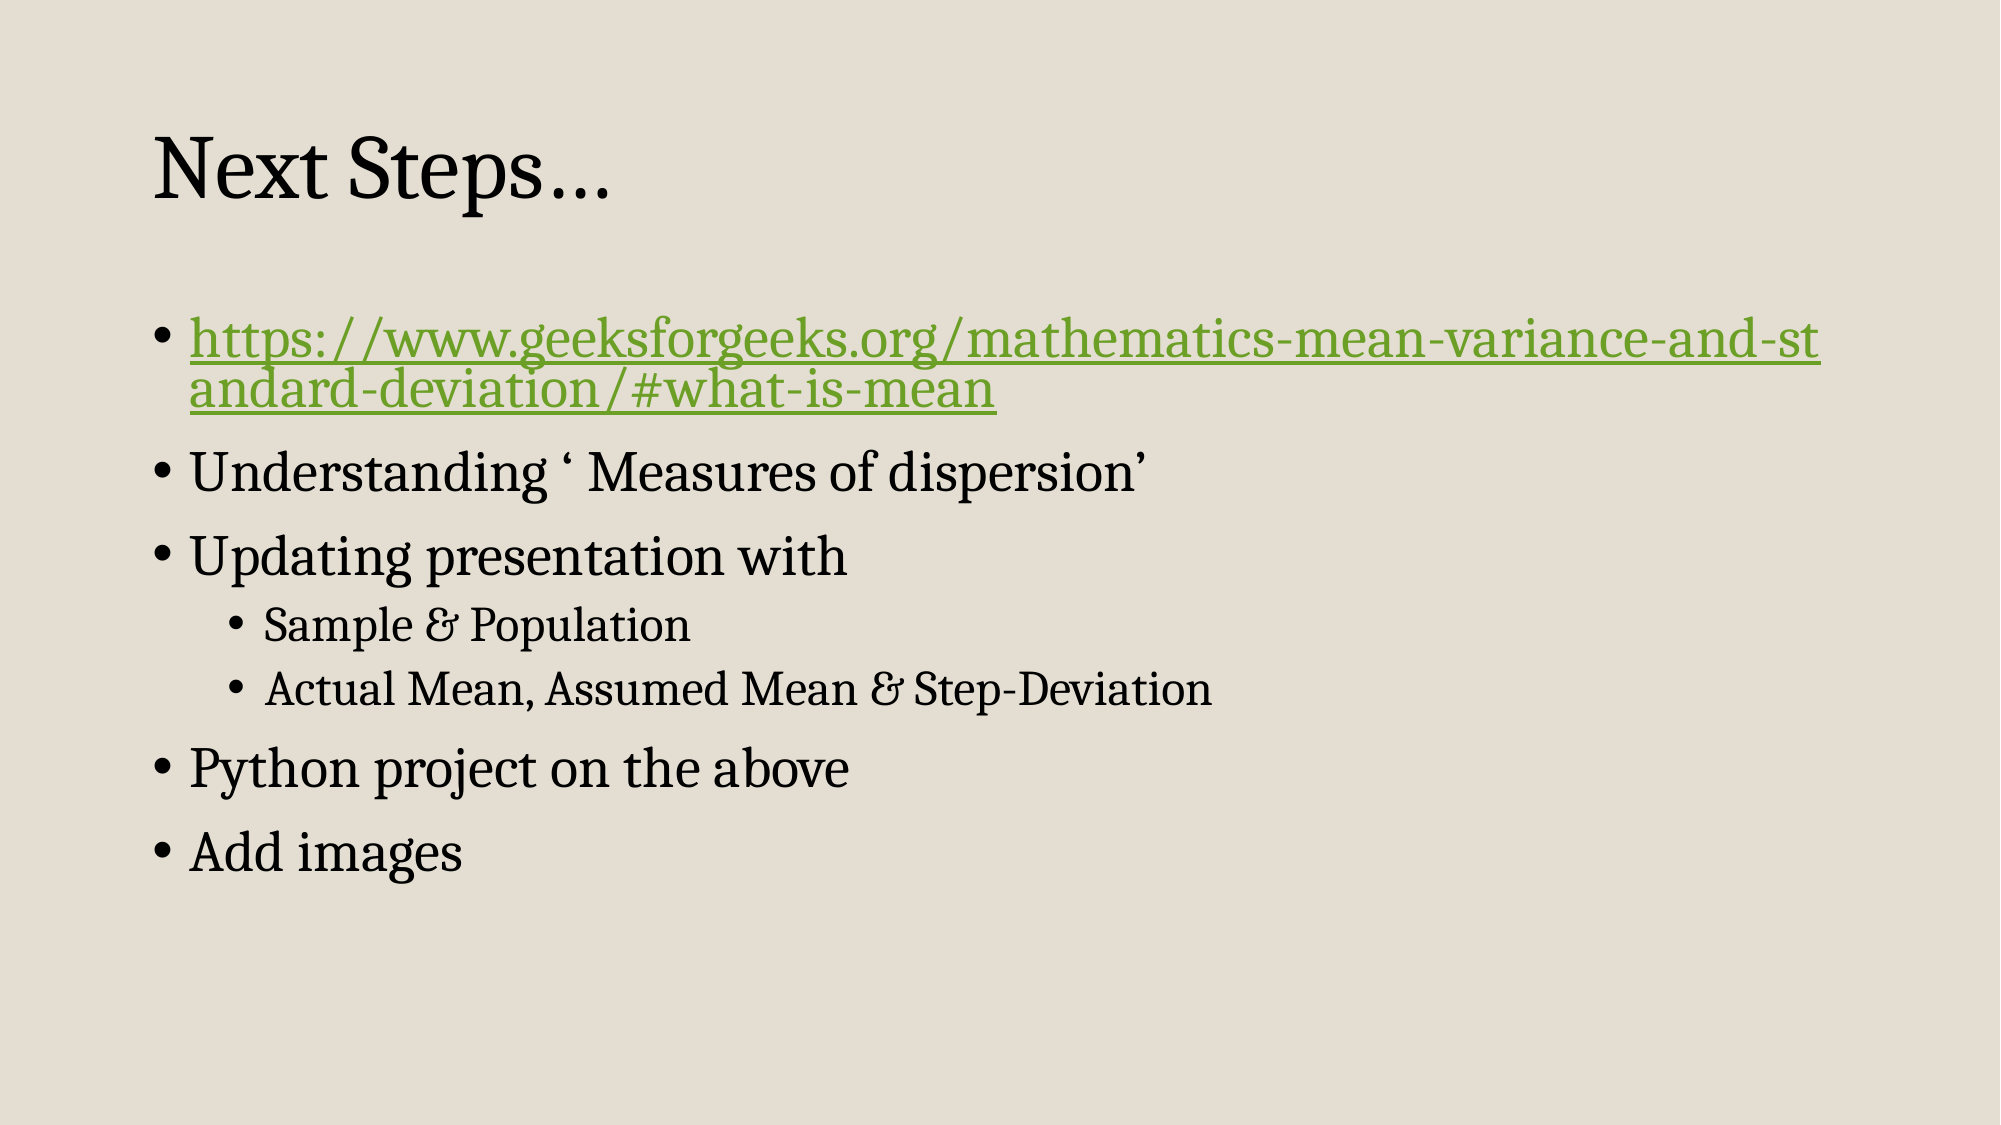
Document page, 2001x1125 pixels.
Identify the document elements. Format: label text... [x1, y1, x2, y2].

title Next Steps… [137, 59, 1863, 278]
list https://www.geeksforgeeks.org/mathematics-mean-variance-and-standard-deviation/#what-is-mean Understanding ‘ Measures of dispersion’ Updating presentation with Sample & Population Actual Mean, Assumed Mean & Step-Deviation Python project on the above Add images [137, 299, 1863, 1014]
